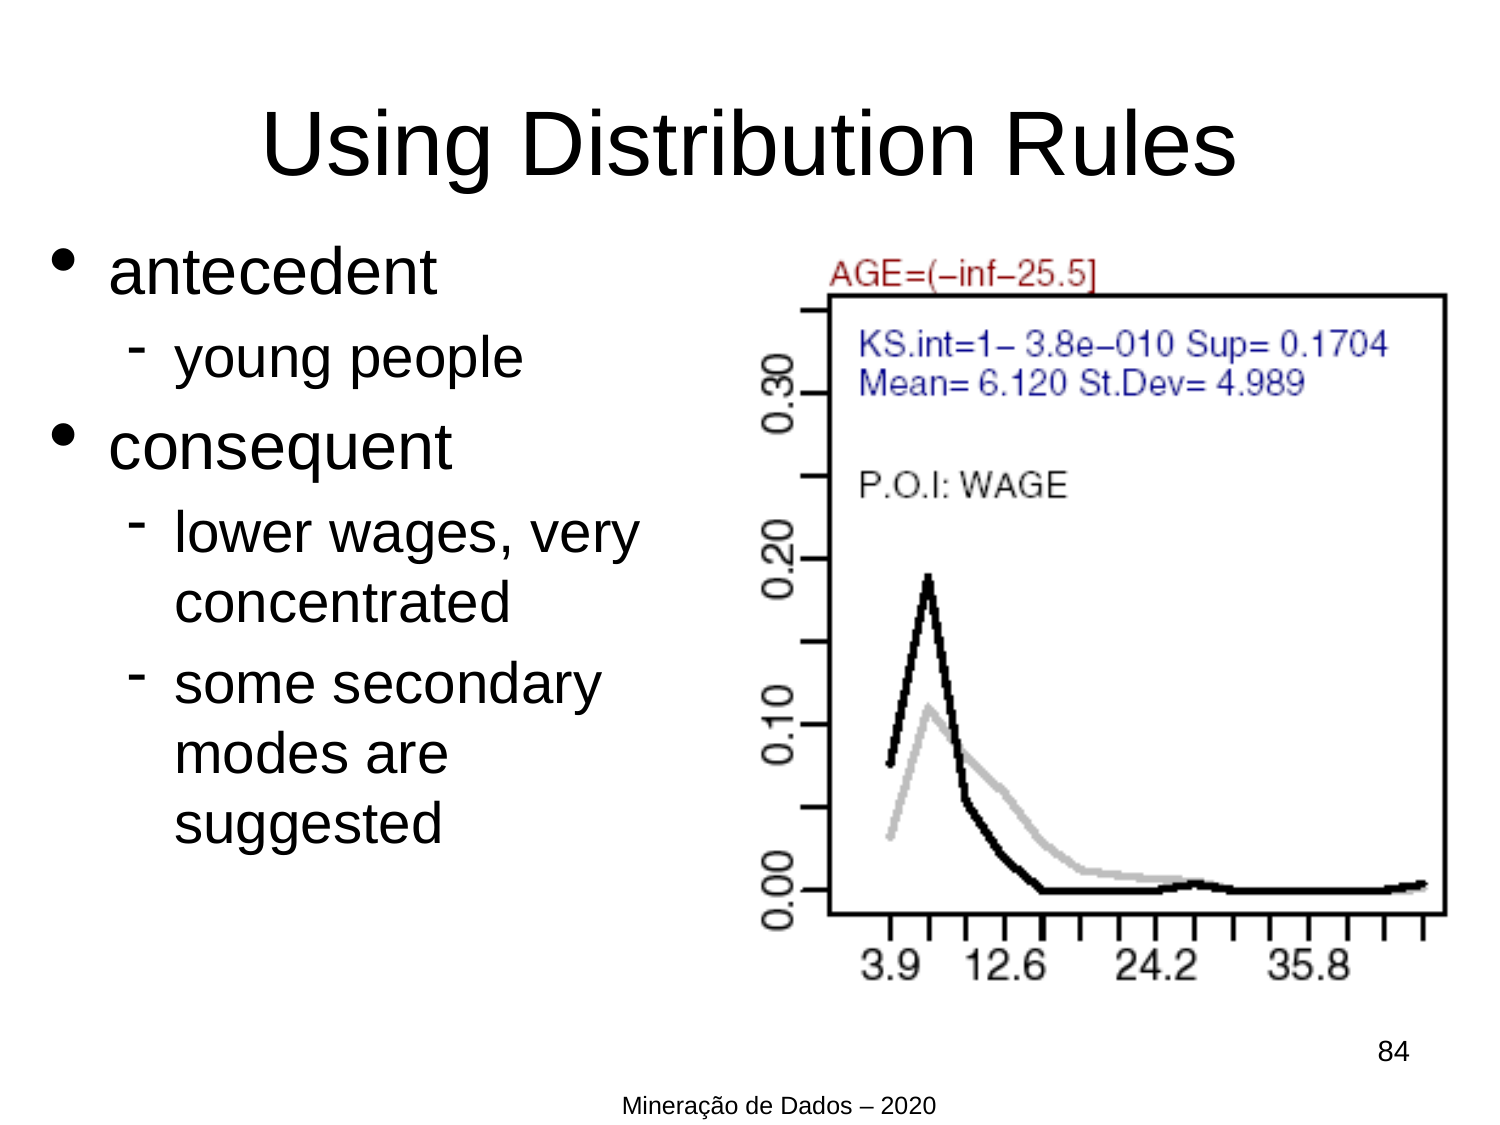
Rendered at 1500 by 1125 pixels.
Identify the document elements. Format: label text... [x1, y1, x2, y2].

text_box Mineração de Dados – 2020 [360, 1082, 1199, 1117]
text_box <number> [1074, 1024, 1425, 1103]
picture [749, 255, 1454, 988]
text_box antecedent young people consequent lower wages, very concentrated some secondary modes are suggested [37, 220, 715, 953]
text_box Using Distribution Rules [75, 45, 1425, 233]
